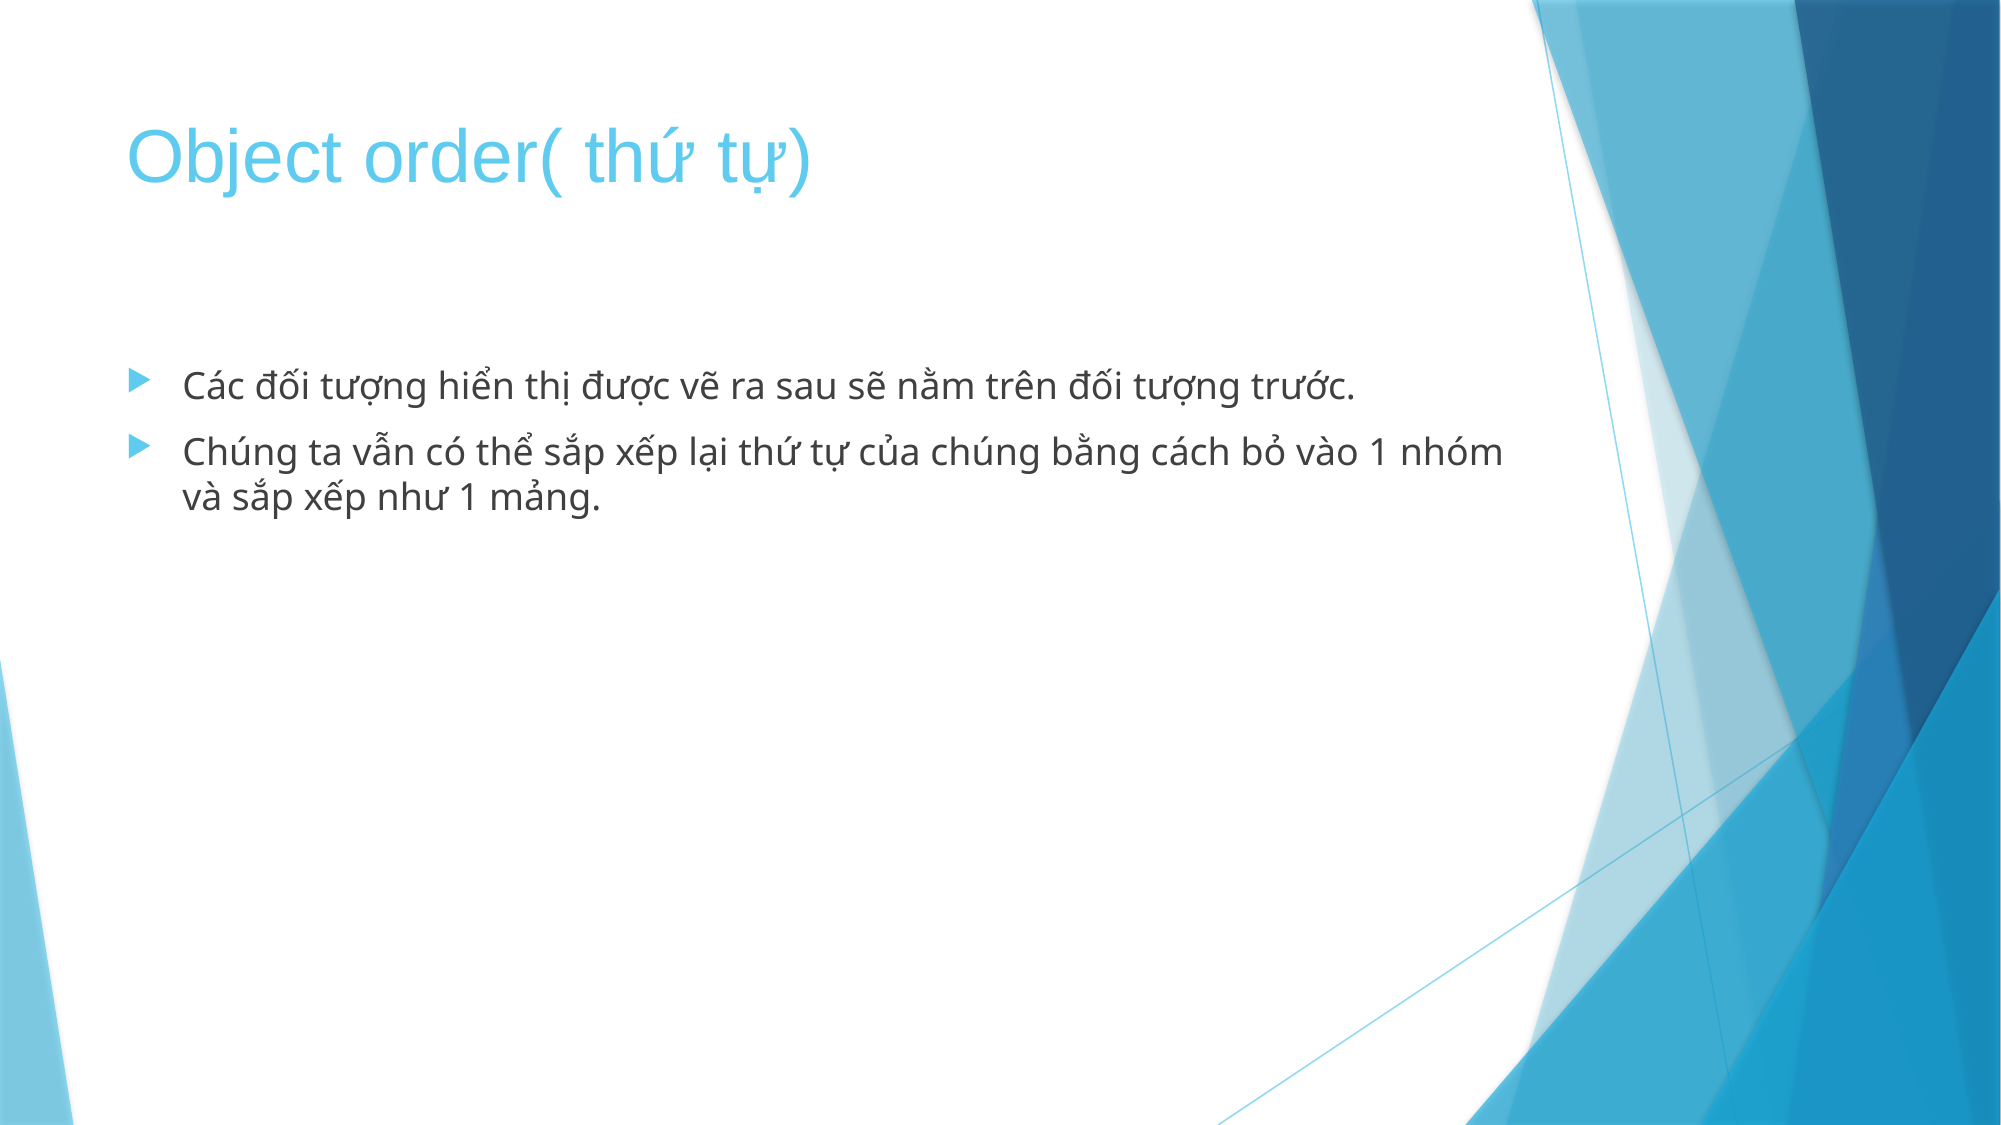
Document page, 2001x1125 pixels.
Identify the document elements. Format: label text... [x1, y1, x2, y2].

title Object order( thứ tự) [111, 99, 1522, 317]
list Các đối tượng hiển thị được vẽ ra sau sẽ nằm trên đối tượng trước. Chúng ta vẫn có thể sắp xếp lại thứ tự của chúng bằng cách bỏ vào 1 nhóm và sắp xếp như 1 mảng. [111, 354, 1522, 992]
